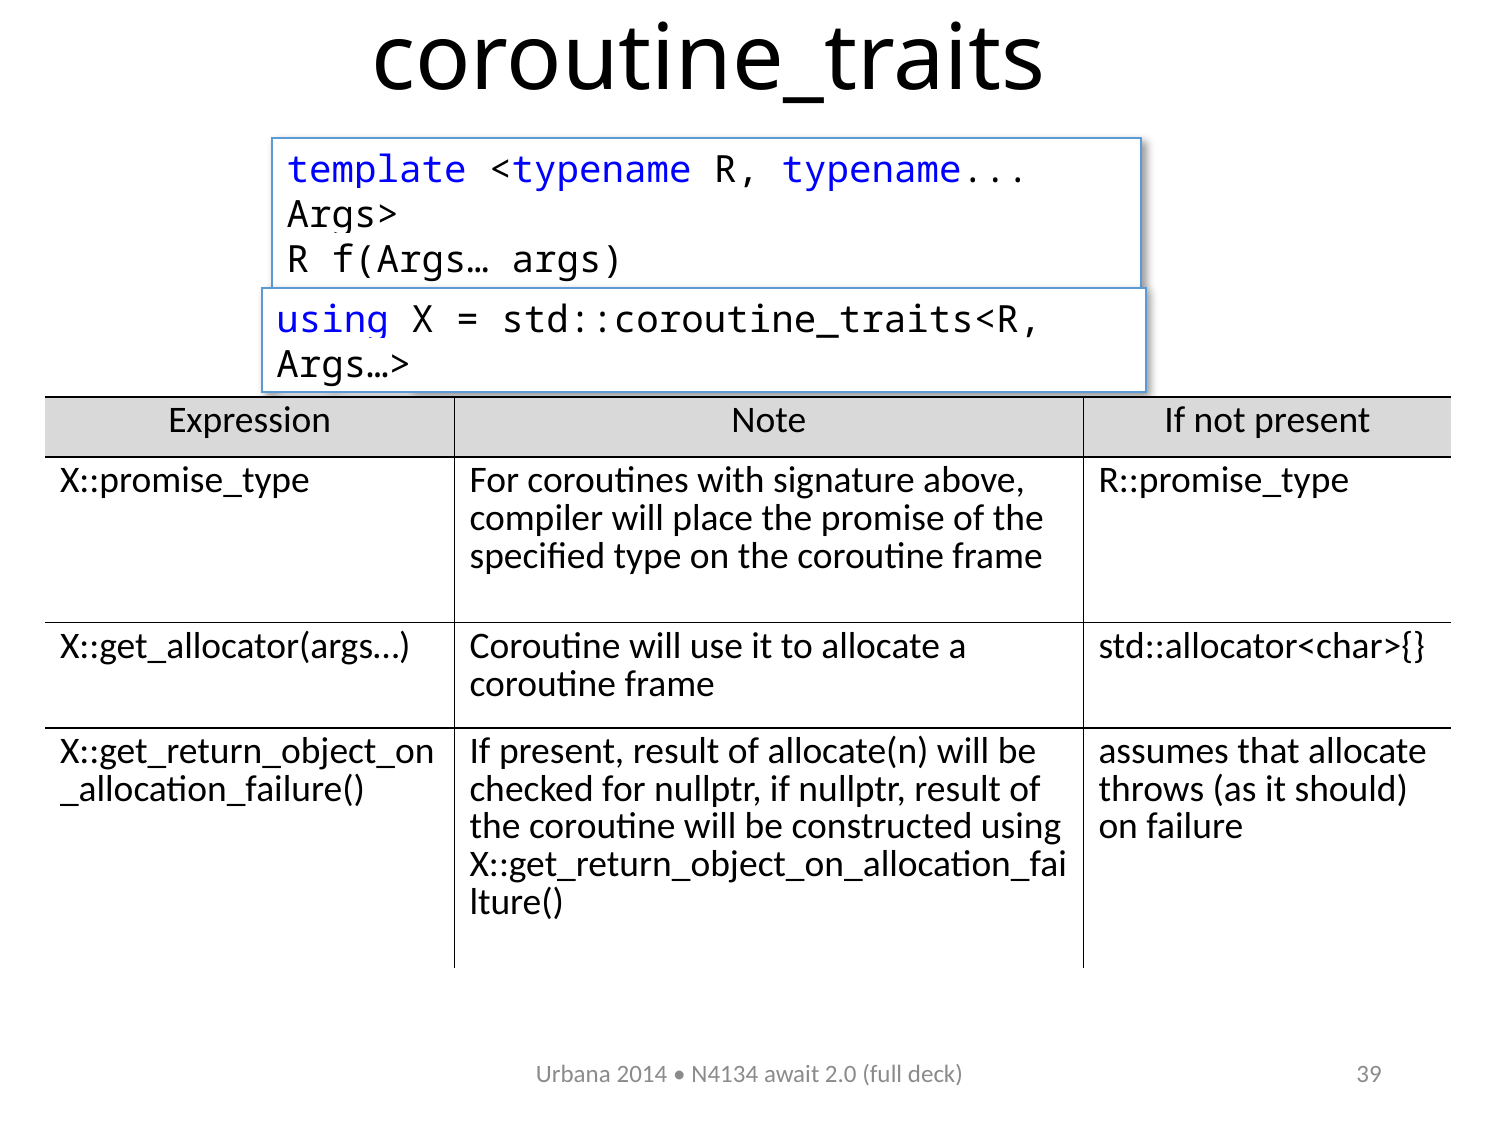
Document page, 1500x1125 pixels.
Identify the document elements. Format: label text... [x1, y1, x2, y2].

table_cell For coroutines with signature above, compiler will place the promise of the specified type on the coroutine frame [455, 458, 1083, 622]
table_cell std::allocator<char>{} [1084, 623, 1451, 727]
table_cell Coroutine will use it to allocate a coroutine frame [455, 623, 1083, 727]
table_cell R::promise_type [1084, 458, 1451, 622]
title coroutine_traits [356, 0, 1500, 169]
slide_number 39 [1059, 1042, 1397, 1103]
table_cell assumes that allocate throws (as it should) on failure [1084, 729, 1451, 968]
footer Urbana 2014 • N4134 await 2.0 (full deck) [496, 1042, 1004, 1103]
table_header Note [455, 398, 1083, 456]
table_cell If present, result of allocate(n) will be checked for nullptr, if nullptr, result of the coroutine will be constructed using X::get_return_object_on_allocation_failture() [455, 729, 1083, 968]
text_box using X = std::coroutine_traits<R, Args…> [261, 287, 1147, 393]
table_cell X::get_return_object_on_allocation_failure() [45, 729, 454, 968]
table_cell X::promise_type [45, 458, 454, 622]
table_cell X::get_allocator(args…) [45, 623, 454, 727]
text_box template <typename R, typename... Args> R f(Args… args) [271, 137, 1142, 285]
table_header Expression [45, 398, 454, 456]
table_header If not present [1084, 398, 1451, 456]
